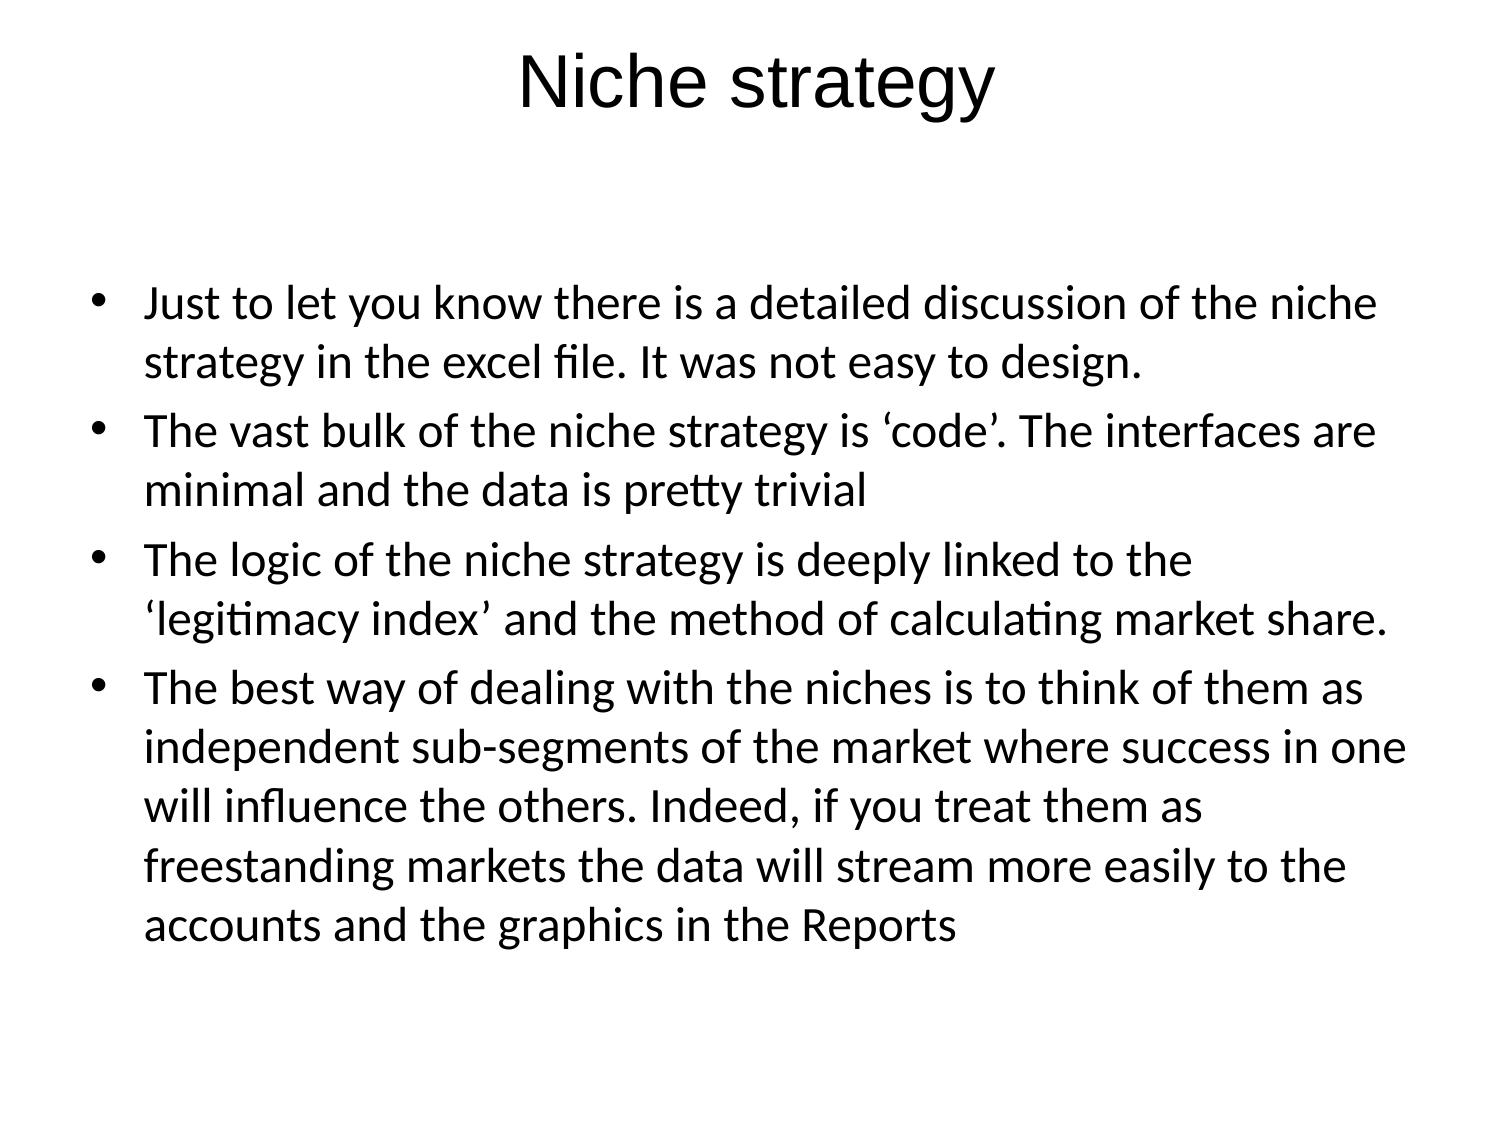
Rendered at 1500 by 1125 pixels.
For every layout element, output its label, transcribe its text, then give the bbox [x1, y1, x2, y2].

list Just to let you know there is a detailed discussion of the niche strategy in the excel file. It was not easy to design. The vast bulk of the niche strategy is ‘code’. The interfaces are minimal and the data is pretty trivial The logic of the niche strategy is deeply linked to the ‘legitimacy index’ and the method of calculating market share. The best way of dealing with the niches is to think of them as independent sub-segments of the market where success in one will influence the others. Indeed, if you treat them as freestanding markets the data will stream more easily to the accounts and the graphics in the Reports [75, 262, 1425, 1005]
text_box Niche strategy [502, 24, 1012, 130]
